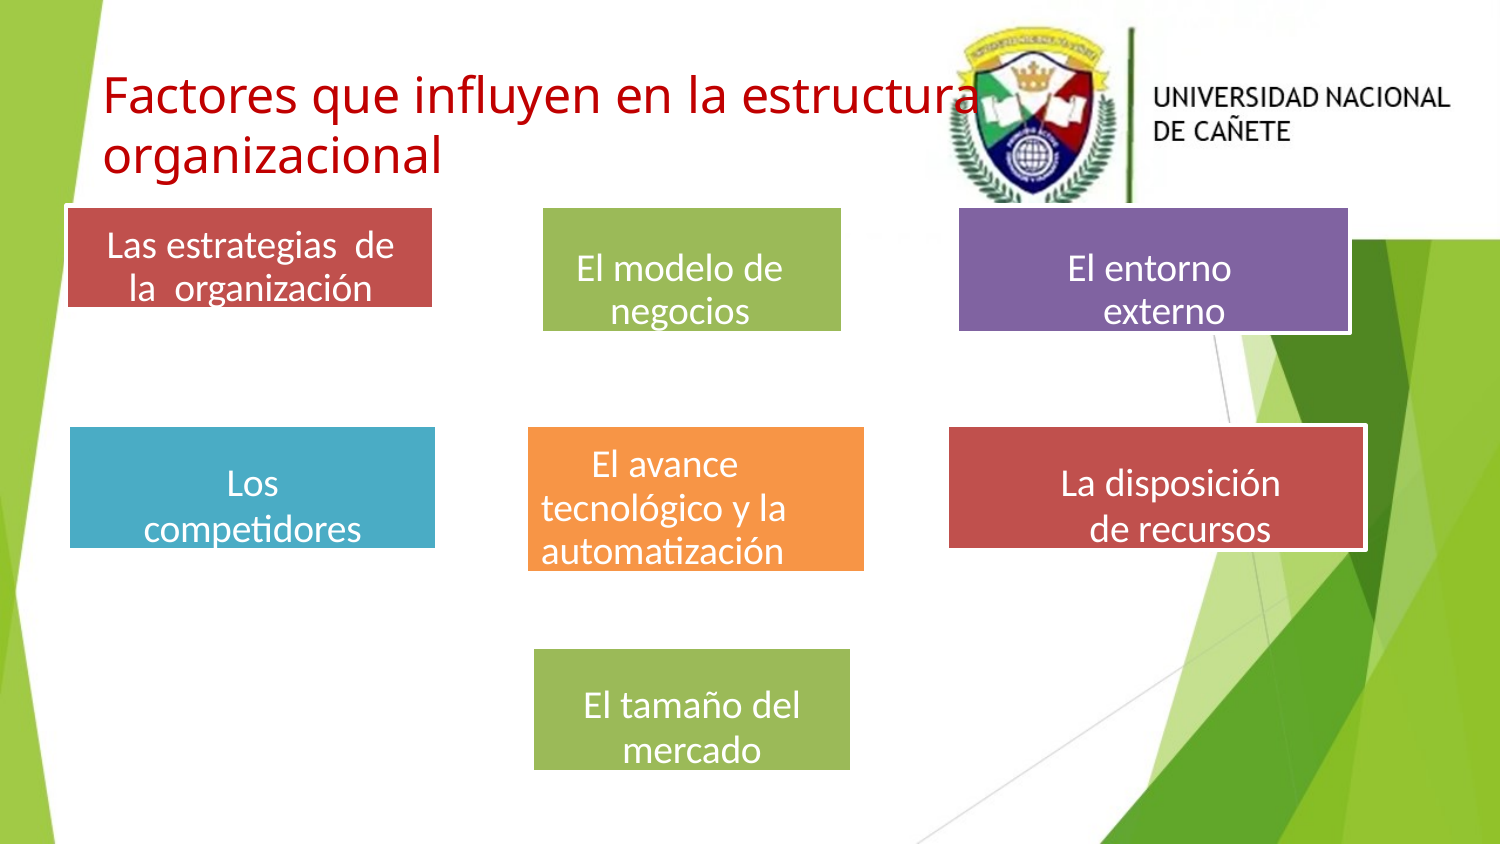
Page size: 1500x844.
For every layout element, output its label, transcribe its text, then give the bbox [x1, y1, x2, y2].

text_box Los competidores [68, 425, 438, 551]
text_box La disposición de recursos [947, 425, 1366, 551]
text_box El tamaño del mercado [532, 646, 852, 772]
text_box El entorno externo [956, 205, 1350, 333]
title Factores que influyen en la estructura organizacional [100, 61, 1194, 205]
text_box Las estrategias de la organización [66, 205, 435, 310]
text_box El avance tecnológico y la automatización [525, 425, 866, 573]
text_box El modelo de negocios [540, 205, 844, 333]
picture [0, 0, 1500, 844]
